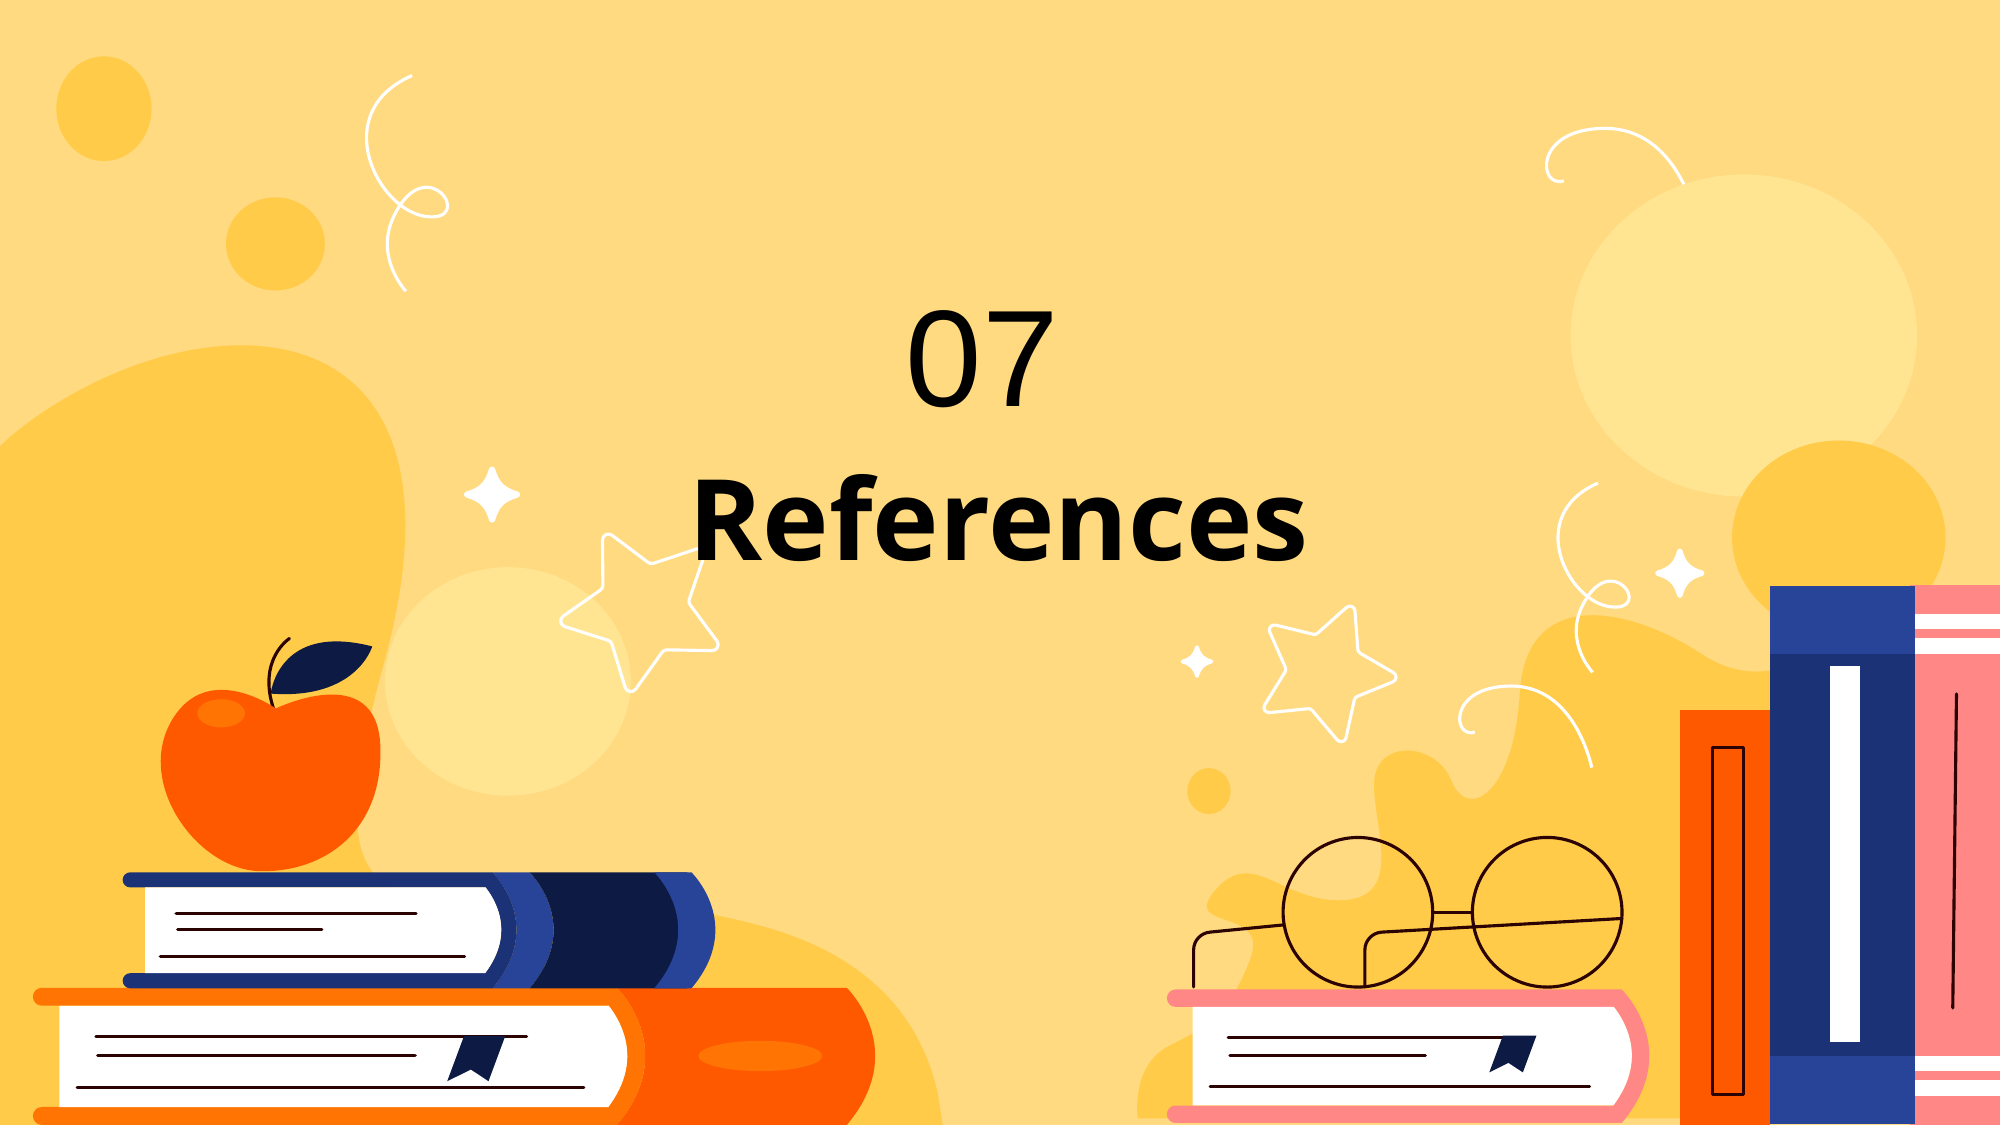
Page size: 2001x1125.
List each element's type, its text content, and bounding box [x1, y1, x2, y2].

text_box 07 [890, 260, 1109, 441]
title References [108, 440, 1890, 644]
